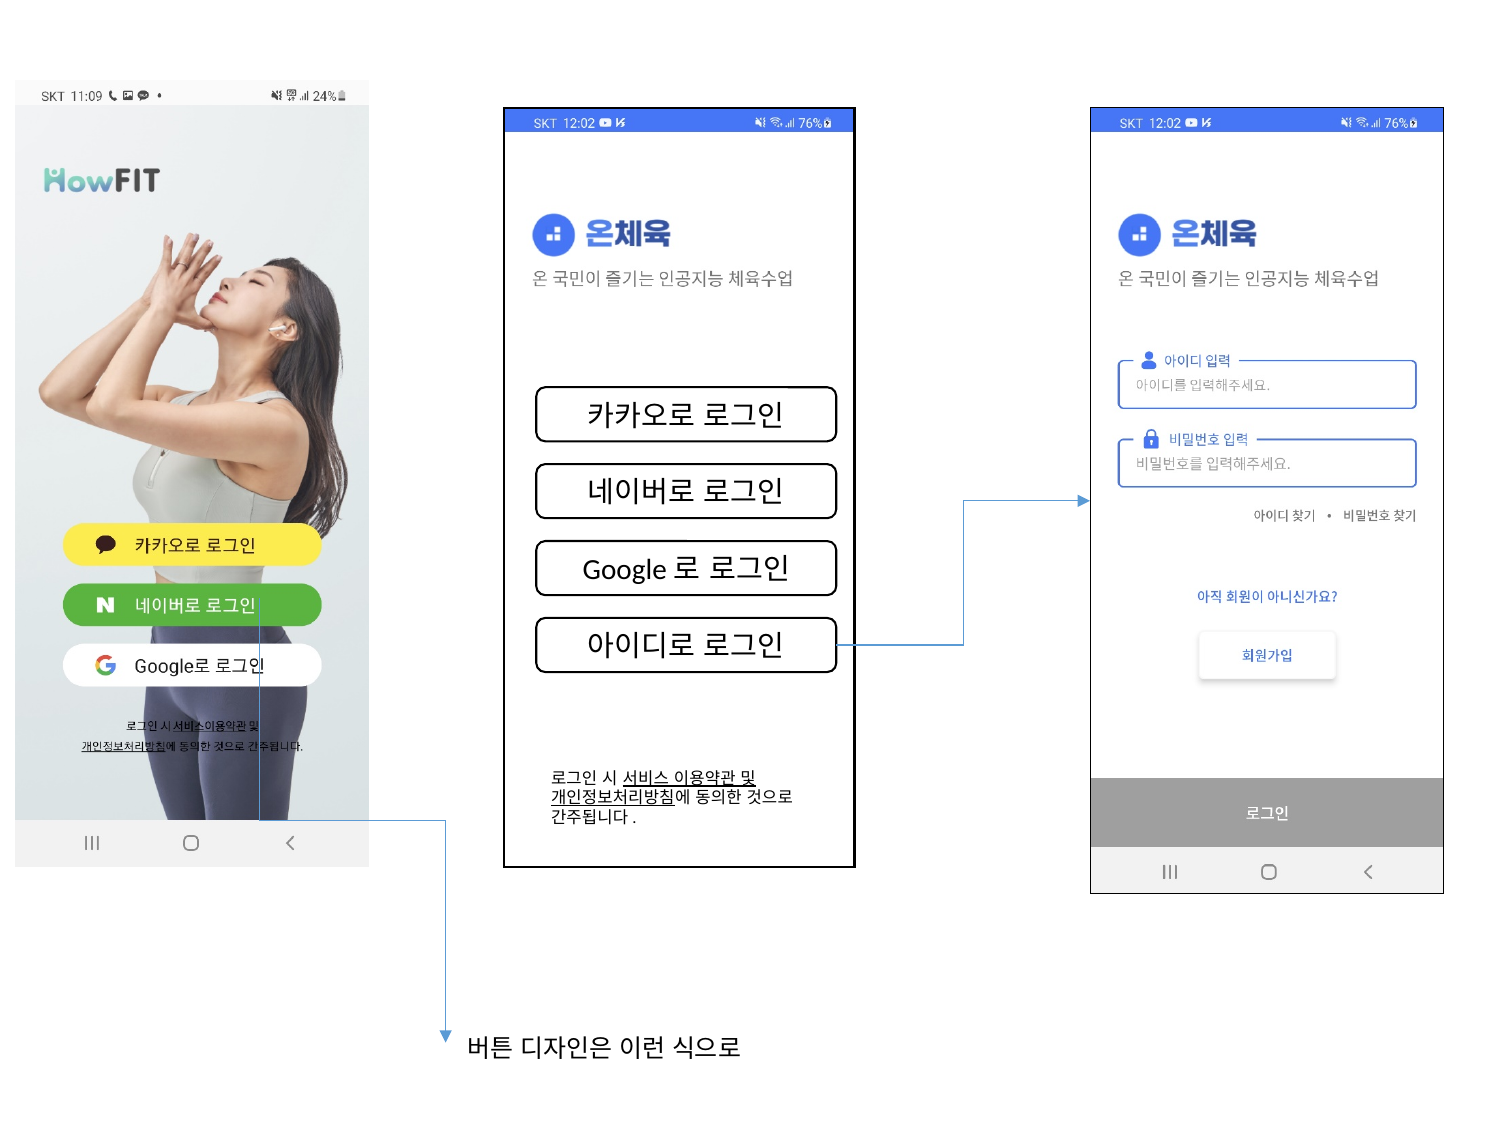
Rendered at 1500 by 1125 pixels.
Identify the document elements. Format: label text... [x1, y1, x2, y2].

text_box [836, 500, 1090, 645]
picture [14, 80, 369, 867]
text_box 버튼 디자인은 이런 식으로 [452, 1025, 779, 1071]
picture [1089, 107, 1444, 894]
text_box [504, 107, 855, 867]
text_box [130, 727, 575, 914]
